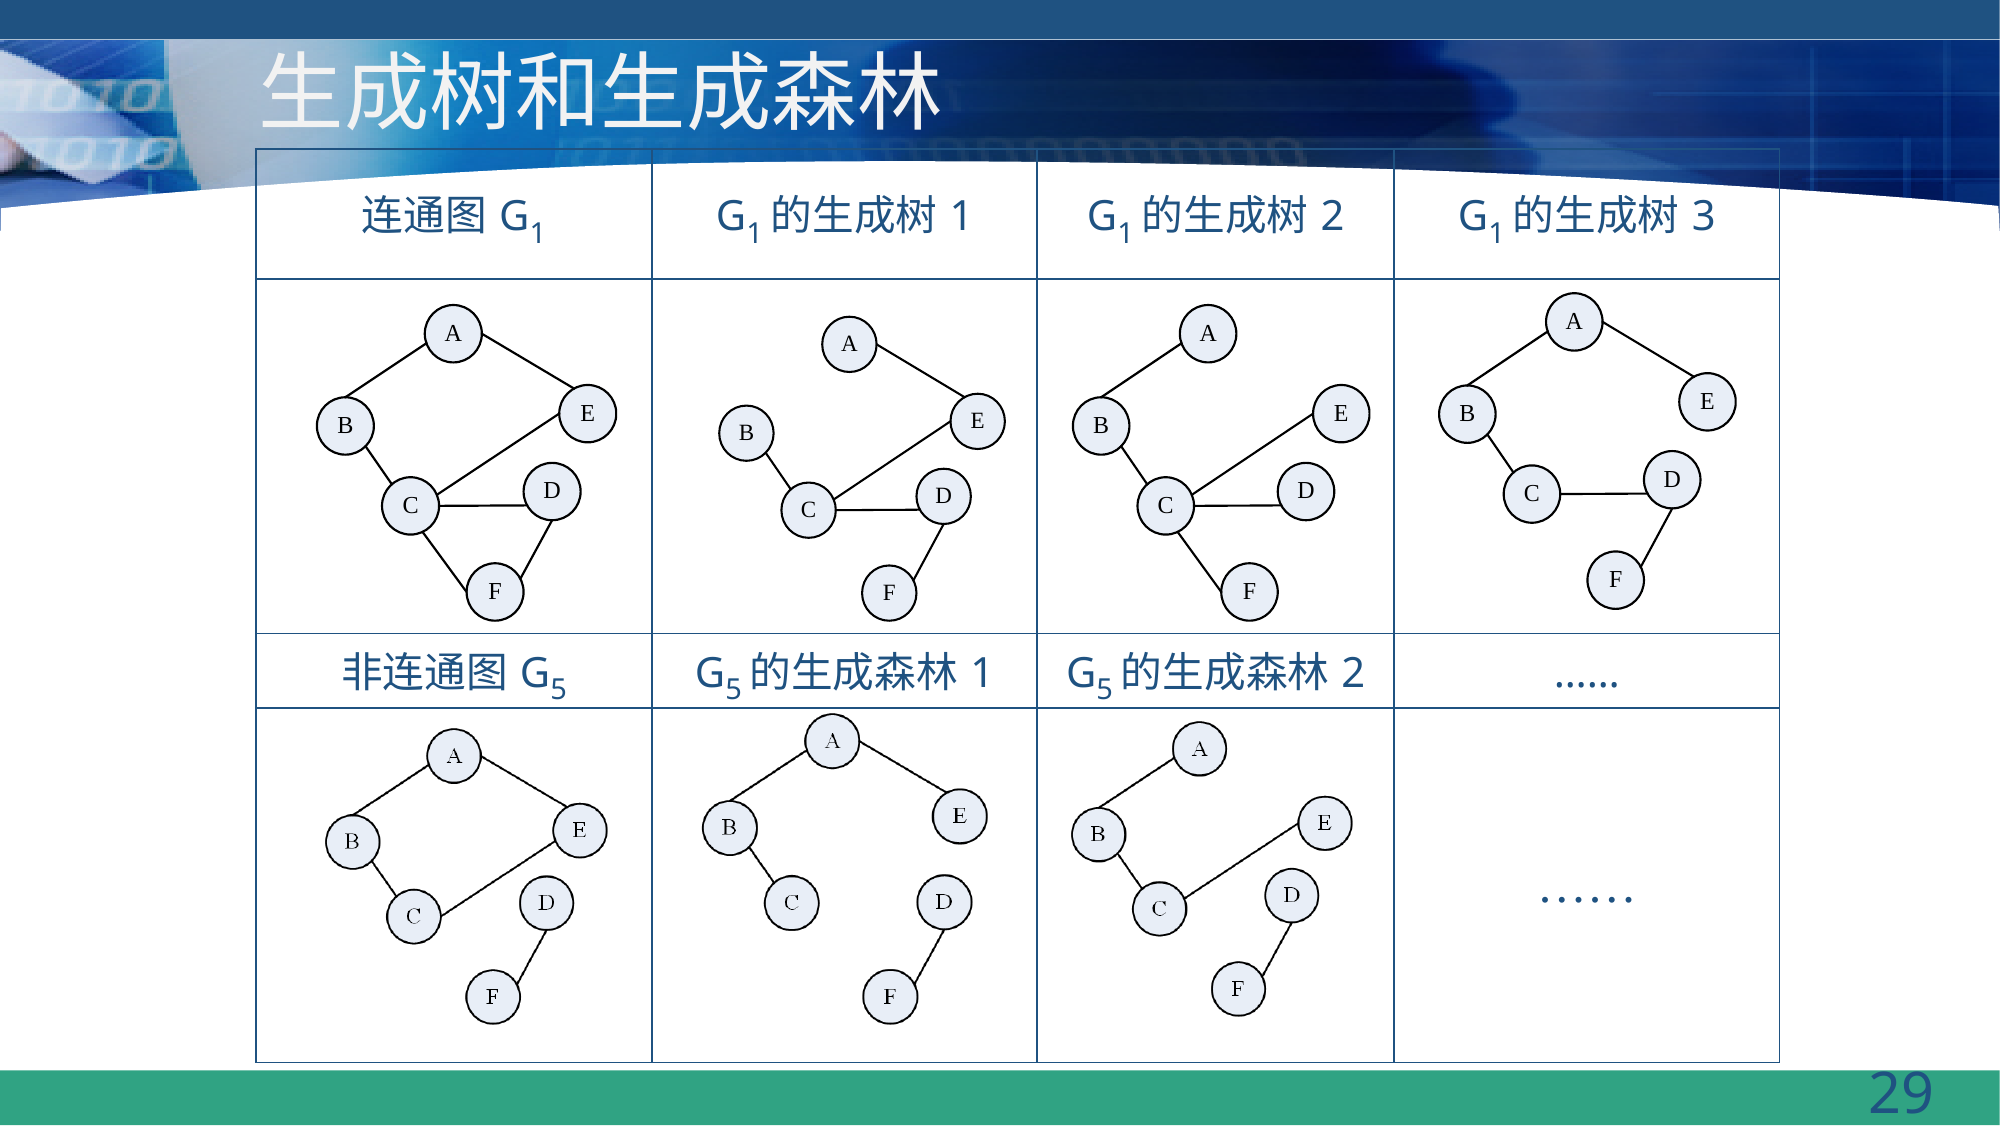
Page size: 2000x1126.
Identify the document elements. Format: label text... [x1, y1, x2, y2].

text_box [314, 302, 618, 622]
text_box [1070, 302, 1371, 622]
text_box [1436, 290, 1737, 611]
table_header G1的生成树2 [1038, 150, 1393, 278]
table_cell [653, 280, 1036, 633]
table_header 连通图G1 [257, 150, 651, 278]
table_header G1的生成树3 [1395, 150, 1779, 278]
table_cell [257, 280, 651, 633]
table_cell G5的生成森林2 [1038, 634, 1393, 707]
picture [701, 711, 989, 1025]
table_cell …… [1395, 709, 1779, 1062]
table_cell [653, 709, 1036, 1062]
table_cell [1038, 280, 1393, 633]
table_cell [1038, 709, 1393, 1062]
table_cell [1395, 280, 1779, 633]
picture [0, 40, 2000, 218]
table_cell [257, 709, 651, 1062]
table_cell 非连通图G5 [257, 634, 651, 707]
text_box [716, 314, 1007, 622]
picture [1070, 720, 1354, 1017]
picture [324, 727, 608, 1025]
title 生成树和生成森林 [243, 31, 1923, 138]
table_cell G5的生成森林1 [653, 634, 1036, 707]
table_cell …… [1395, 634, 1779, 707]
table_header G1的生成树1 [653, 150, 1036, 278]
